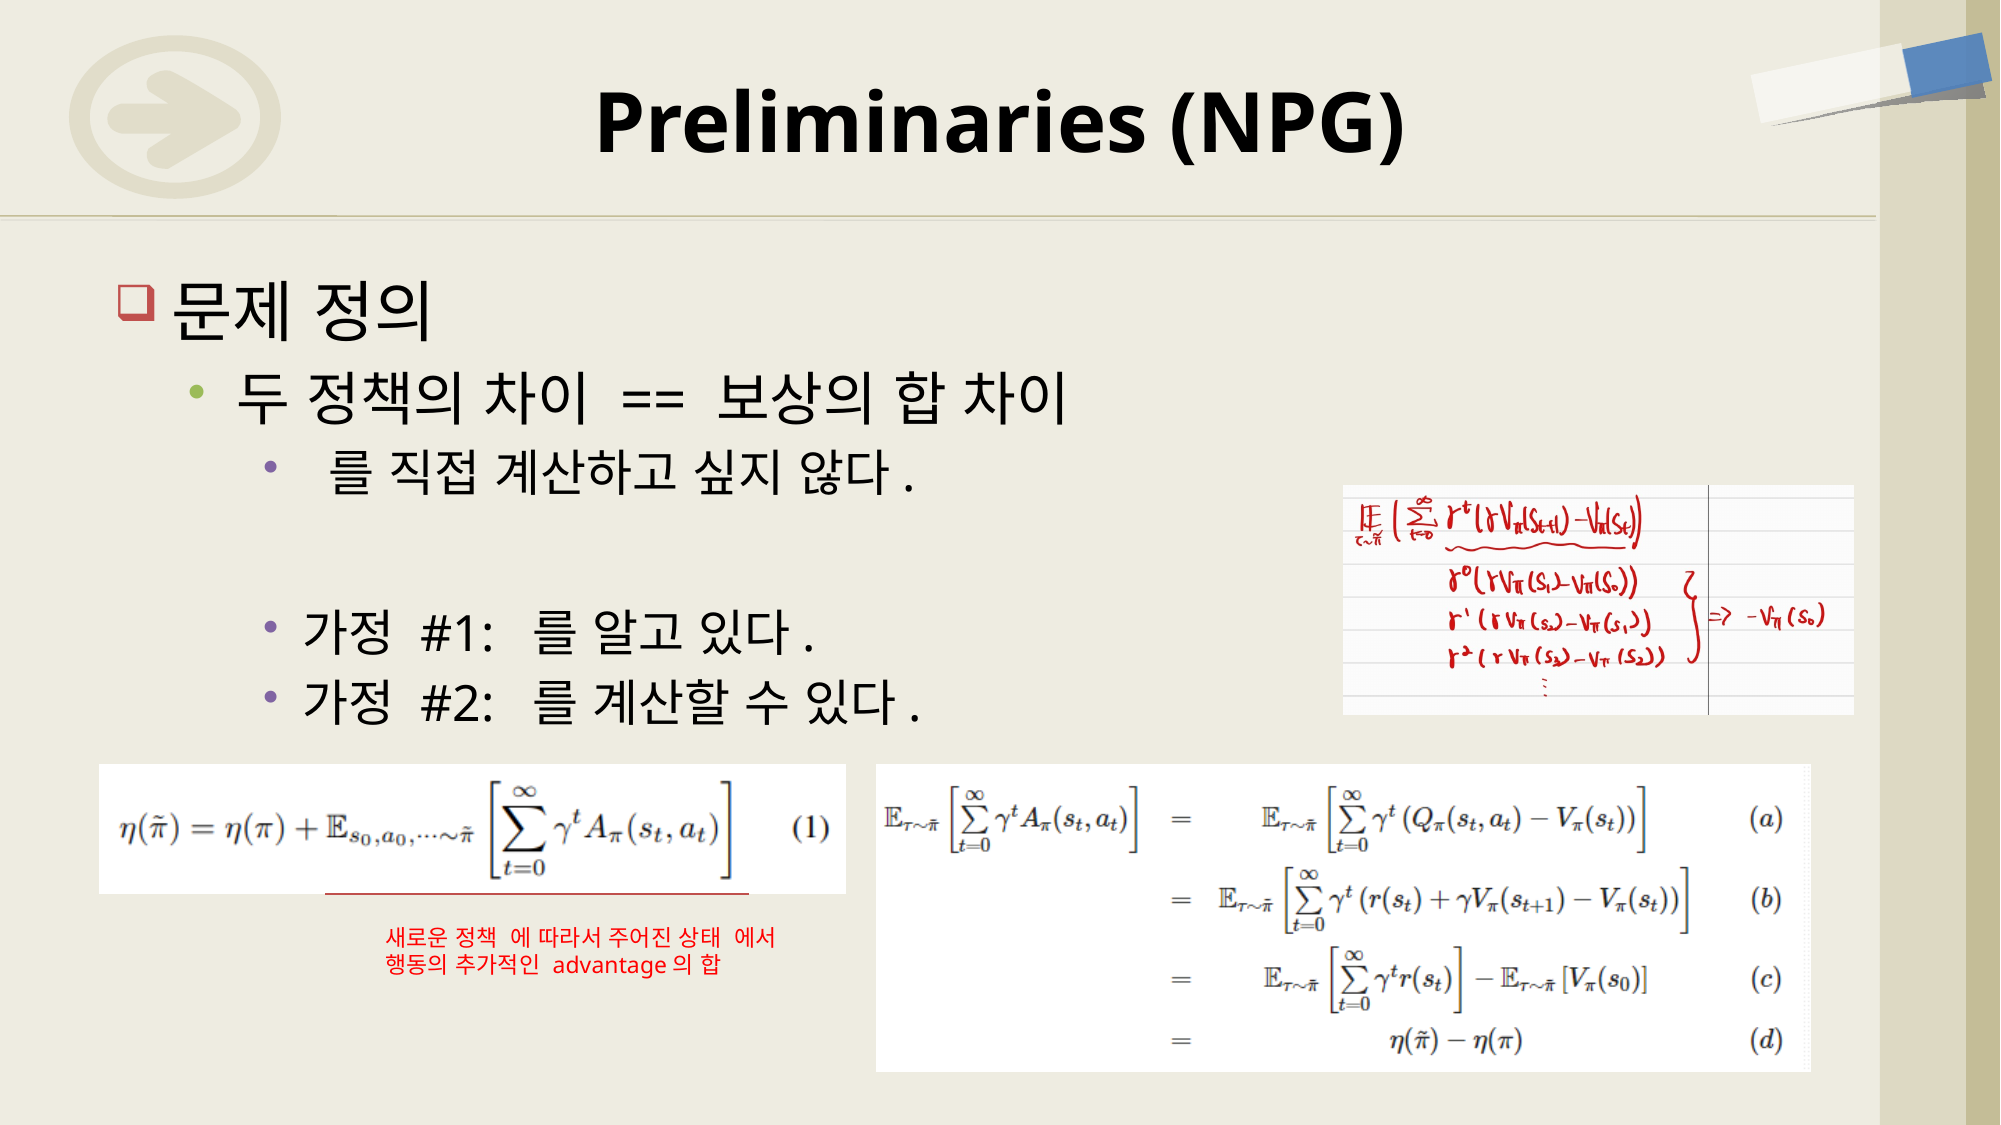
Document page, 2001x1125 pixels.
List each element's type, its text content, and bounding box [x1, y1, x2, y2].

title Preliminaries (NPG) [99, 24, 1900, 213]
picture [876, 764, 1812, 1072]
picture [99, 764, 846, 895]
picture [1343, 484, 1855, 715]
